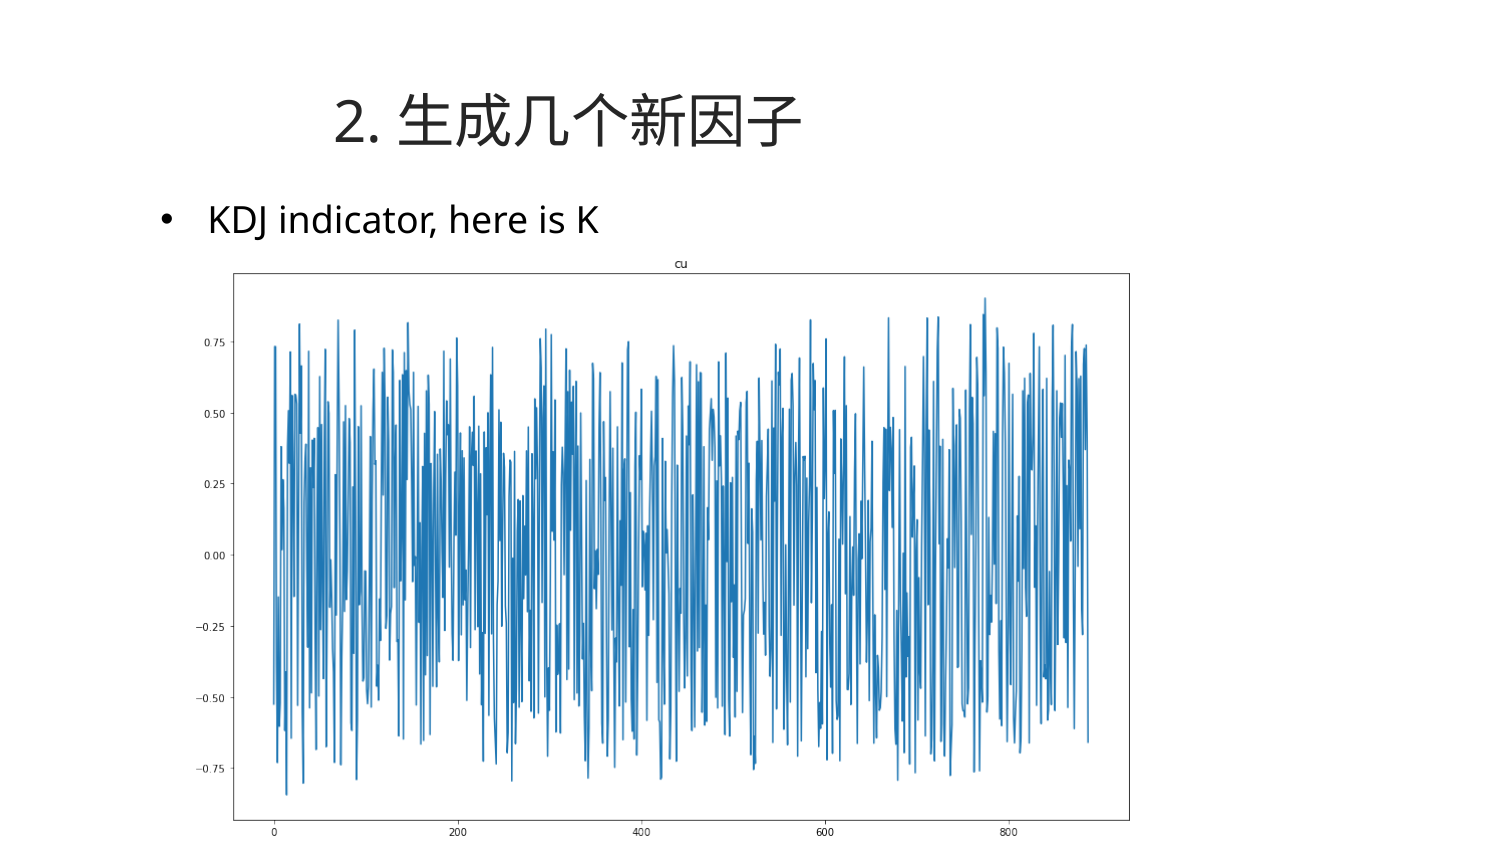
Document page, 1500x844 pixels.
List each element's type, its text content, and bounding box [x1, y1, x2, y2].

text_box KDJ indicator, here is K [145, 188, 1438, 248]
picture [187, 251, 1136, 844]
title 2.生成几个新因子 [319, 76, 1416, 188]
